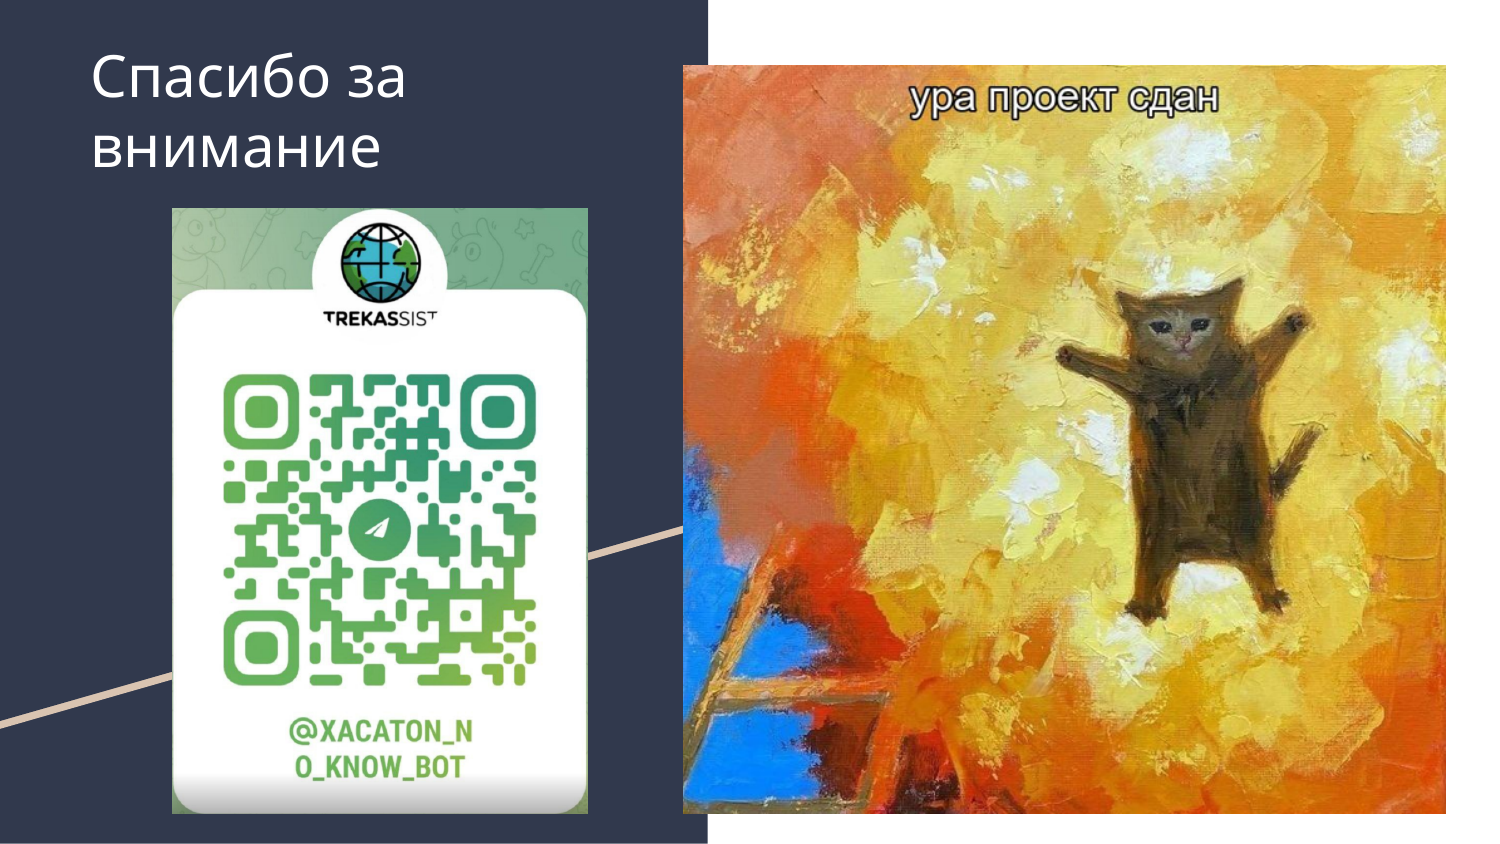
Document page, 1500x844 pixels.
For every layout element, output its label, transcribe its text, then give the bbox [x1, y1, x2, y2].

title Спасибо за внимание [75, 24, 684, 437]
picture [683, 65, 1446, 814]
picture [172, 207, 588, 814]
